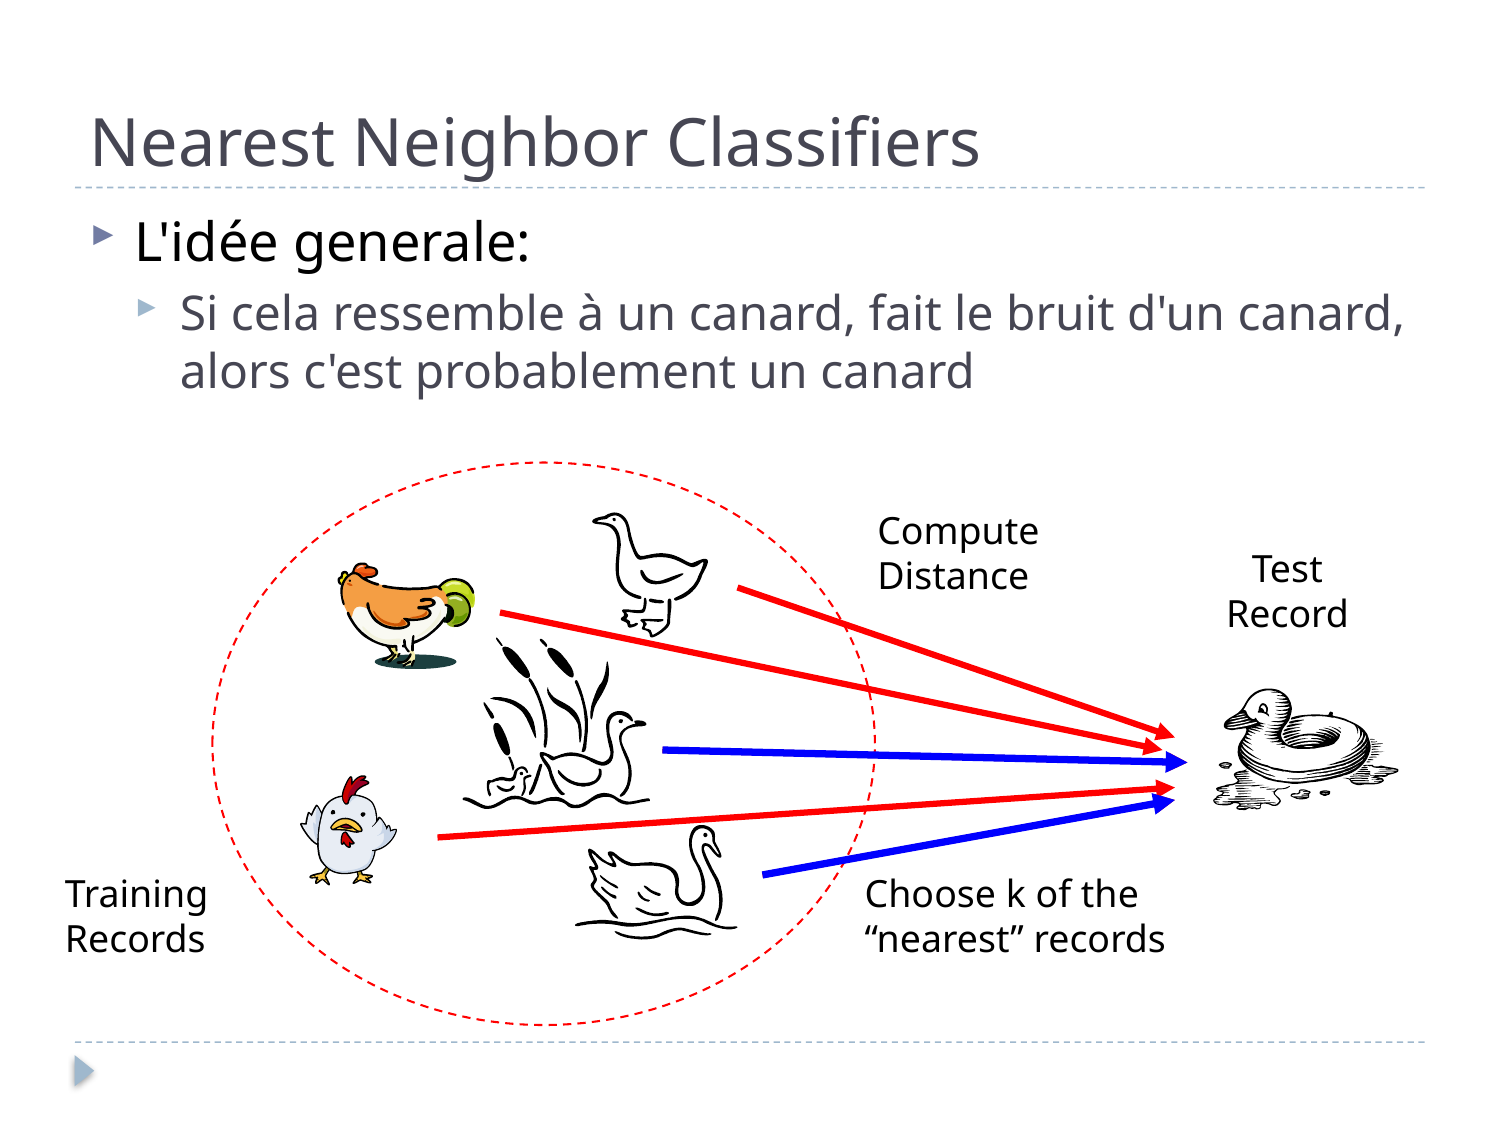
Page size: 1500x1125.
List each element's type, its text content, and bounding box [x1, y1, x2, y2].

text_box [437, 499, 1188, 876]
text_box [49, 462, 1401, 1026]
list L'idée generale: Si cela ressemble à un canard, fait le bruit d'un canard, alors c'est probablement un canard [75, 200, 1425, 1006]
title Nearest Neighbor Classifiers [75, 24, 1425, 188]
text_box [662, 749, 1213, 968]
